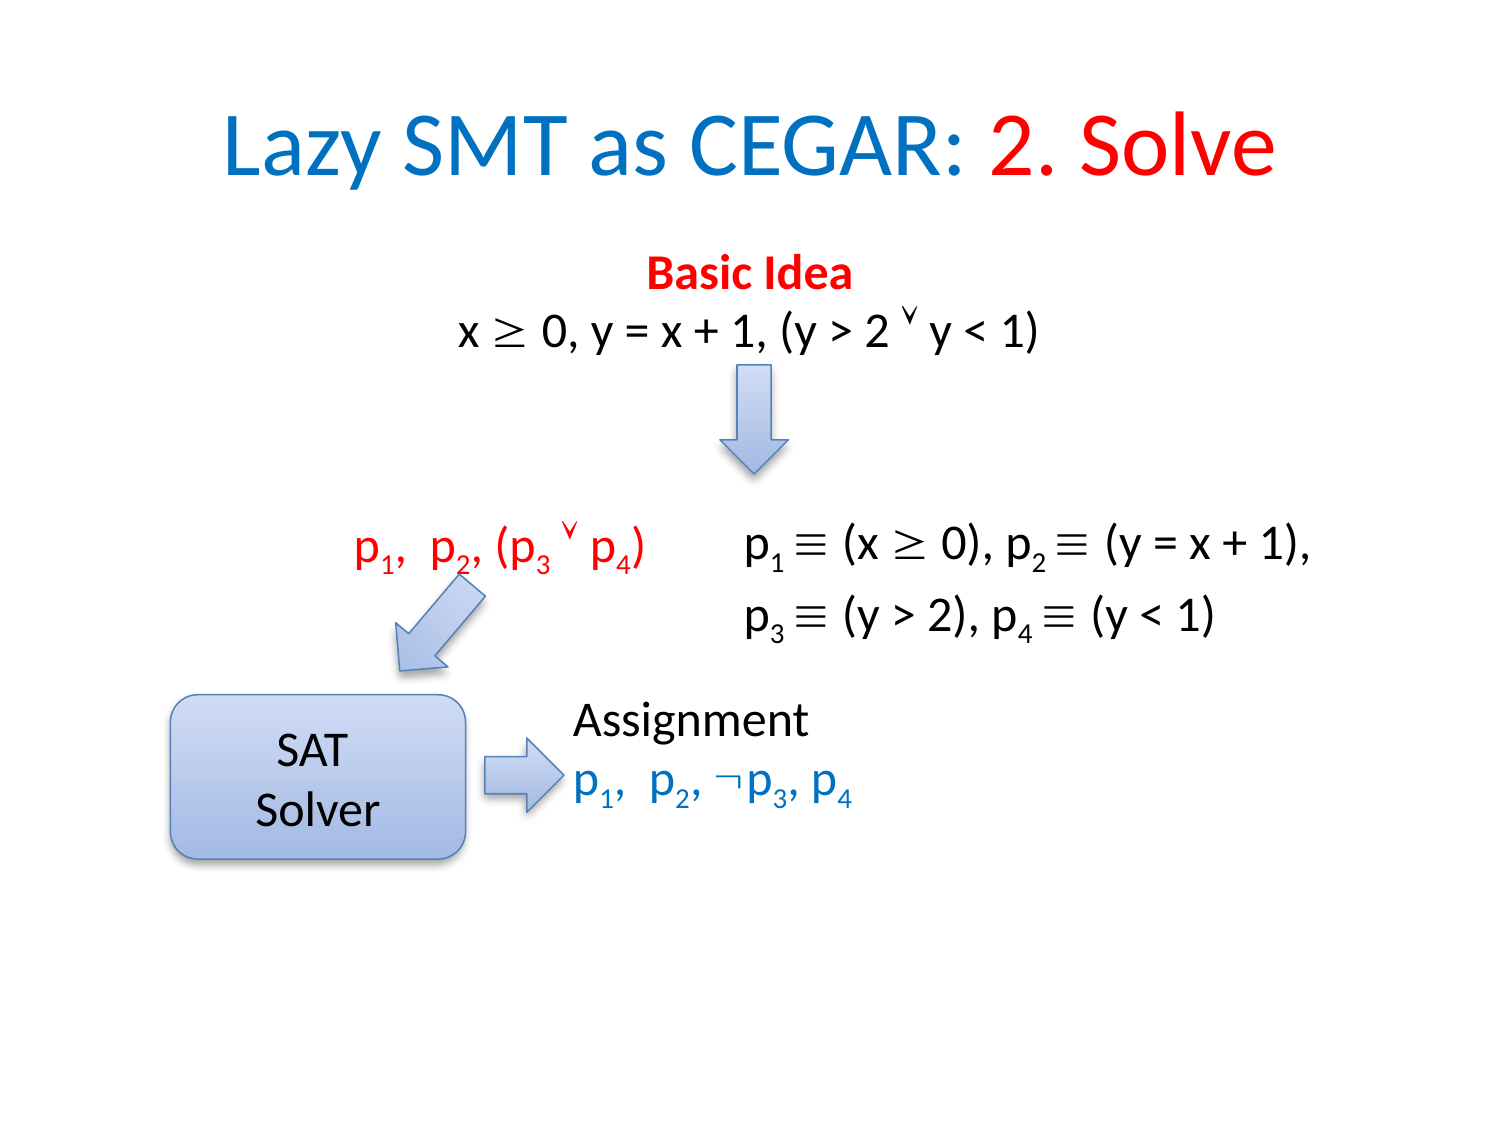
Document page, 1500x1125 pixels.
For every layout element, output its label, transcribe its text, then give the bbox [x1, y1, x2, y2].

text_box p1  (x  0), p2  (y = x + 1), p3  (y > 2), p4  (y < 1) [743, 510, 1356, 644]
text_box [719, 364, 789, 474]
title Lazy SMT as CEGAR: 2. Solve [74, 44, 1426, 231]
list Basic Idea [62, 231, 1438, 595]
text_box SAT Solver [170, 694, 466, 860]
text_box x  0, y = x + 1, (y > 2  y < 1) [67, 304, 1443, 359]
text_box [484, 737, 564, 813]
text_box [719, 442, 788, 481]
text_box [395, 574, 486, 671]
text_box Assignment p1, p2, p3, p4 [573, 692, 930, 809]
text_box p1, p2, (p3  p4) [353, 512, 711, 575]
